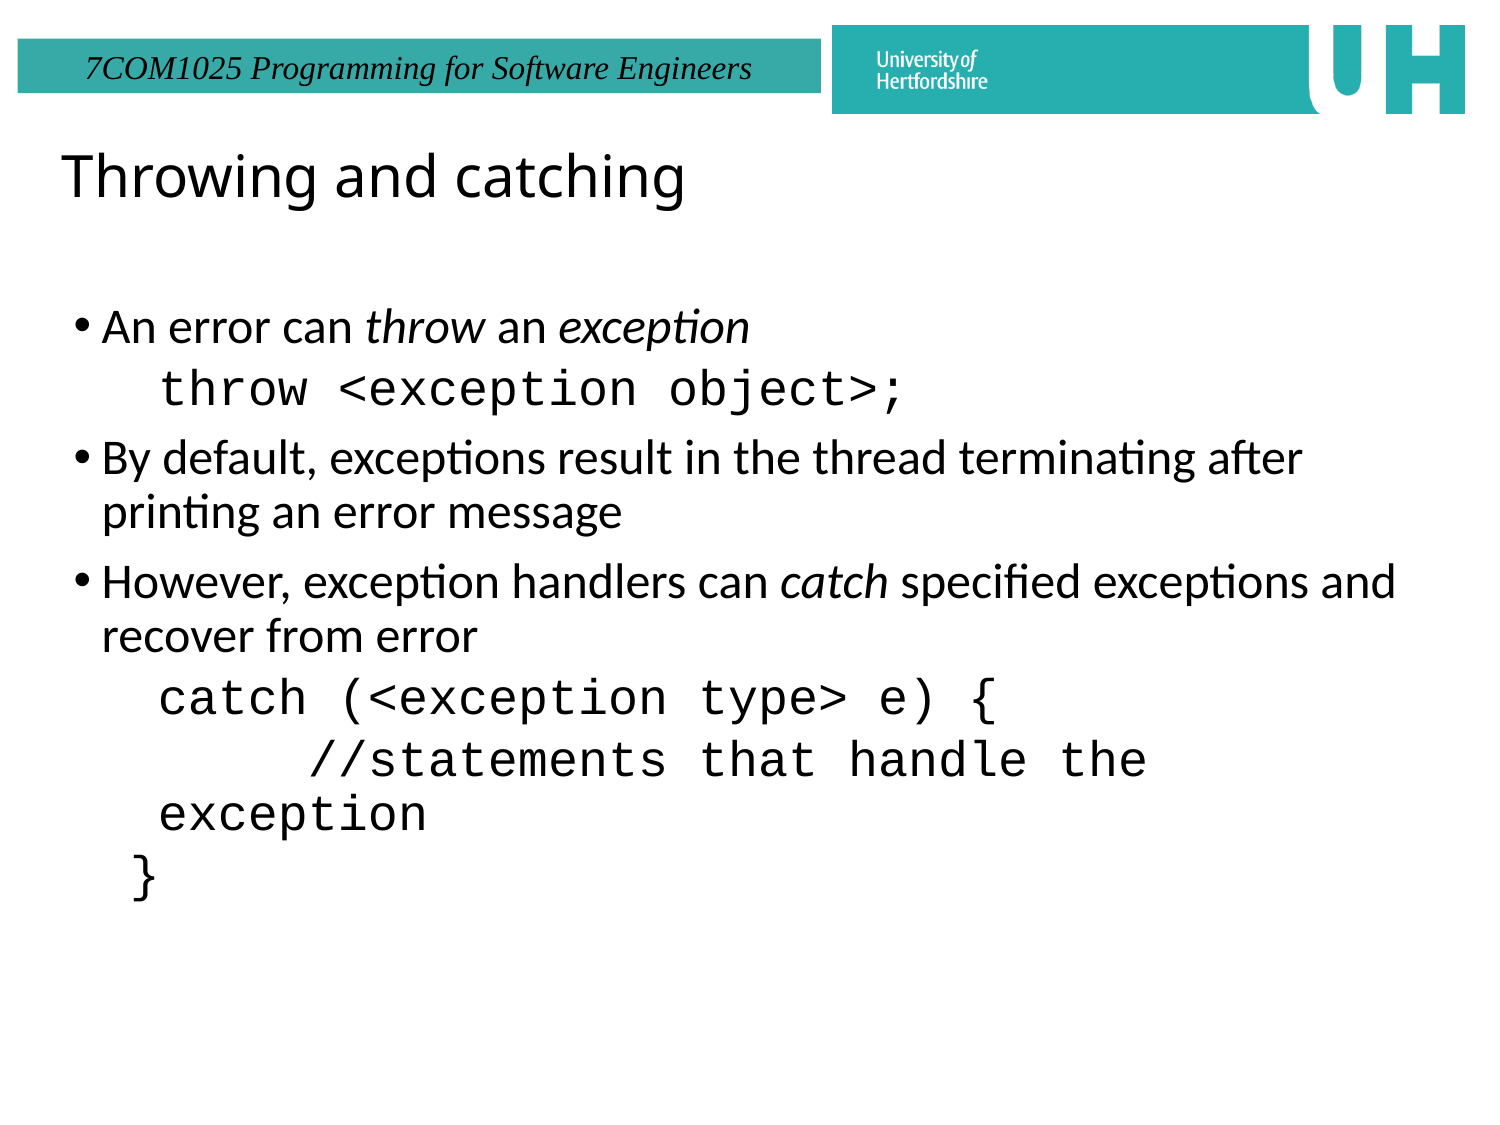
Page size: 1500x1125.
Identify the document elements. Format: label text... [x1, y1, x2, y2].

list An error can throw an exception throw <exception object>; By default, exceptions result in the thread terminating after printing an error message However, exception handlers can catch specified exceptions and recover from error catch (<exception type> e) { //statements that handle the exception } [58, 292, 1422, 993]
title Throwing and catching [46, 70, 1341, 288]
picture [832, 25, 1465, 114]
